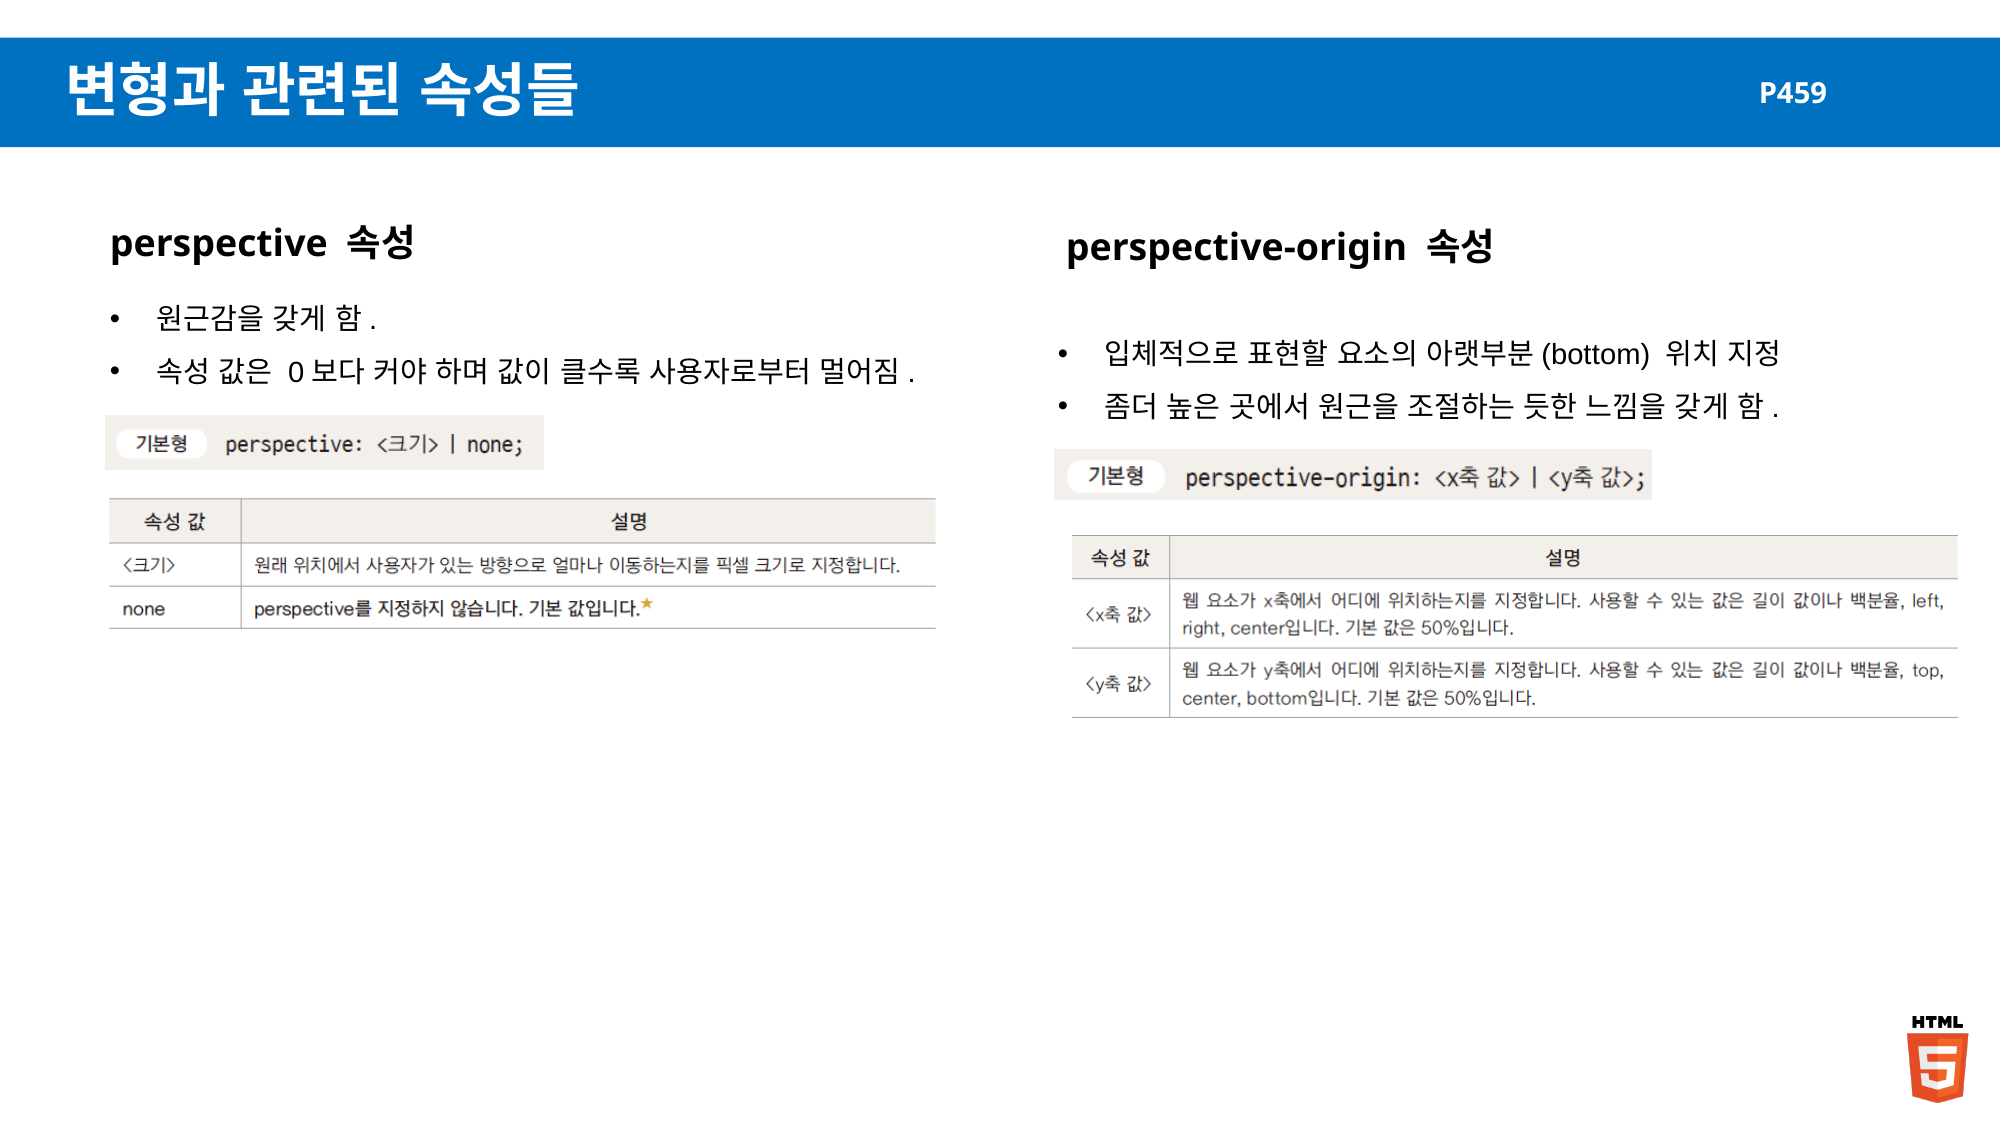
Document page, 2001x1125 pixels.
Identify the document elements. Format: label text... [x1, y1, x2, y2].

picture [105, 415, 544, 471]
text_box perspective 속성 [94, 211, 852, 272]
text_box perspective-origin 속성 [1051, 215, 1808, 275]
title 변형과 관련된 속성들 [50, 37, 1542, 148]
text_box 원근감을 갖게 함. 속성 값은 0보다 커야 하며 값이 클수록 사용자로부터 멀어짐. [94, 275, 990, 396]
picture [1894, 1016, 1981, 1103]
picture [1066, 526, 1968, 744]
text_box 입체적으로 표현할 요소의 아랫부분(bottom) 위치 지정 좀더 높은 곳에서 원근을 조절하는 듯한 느낌을 갖게 함. [1043, 310, 1938, 431]
picture [1054, 449, 1652, 500]
picture [105, 488, 936, 635]
text_box P459 [1744, 67, 1843, 117]
